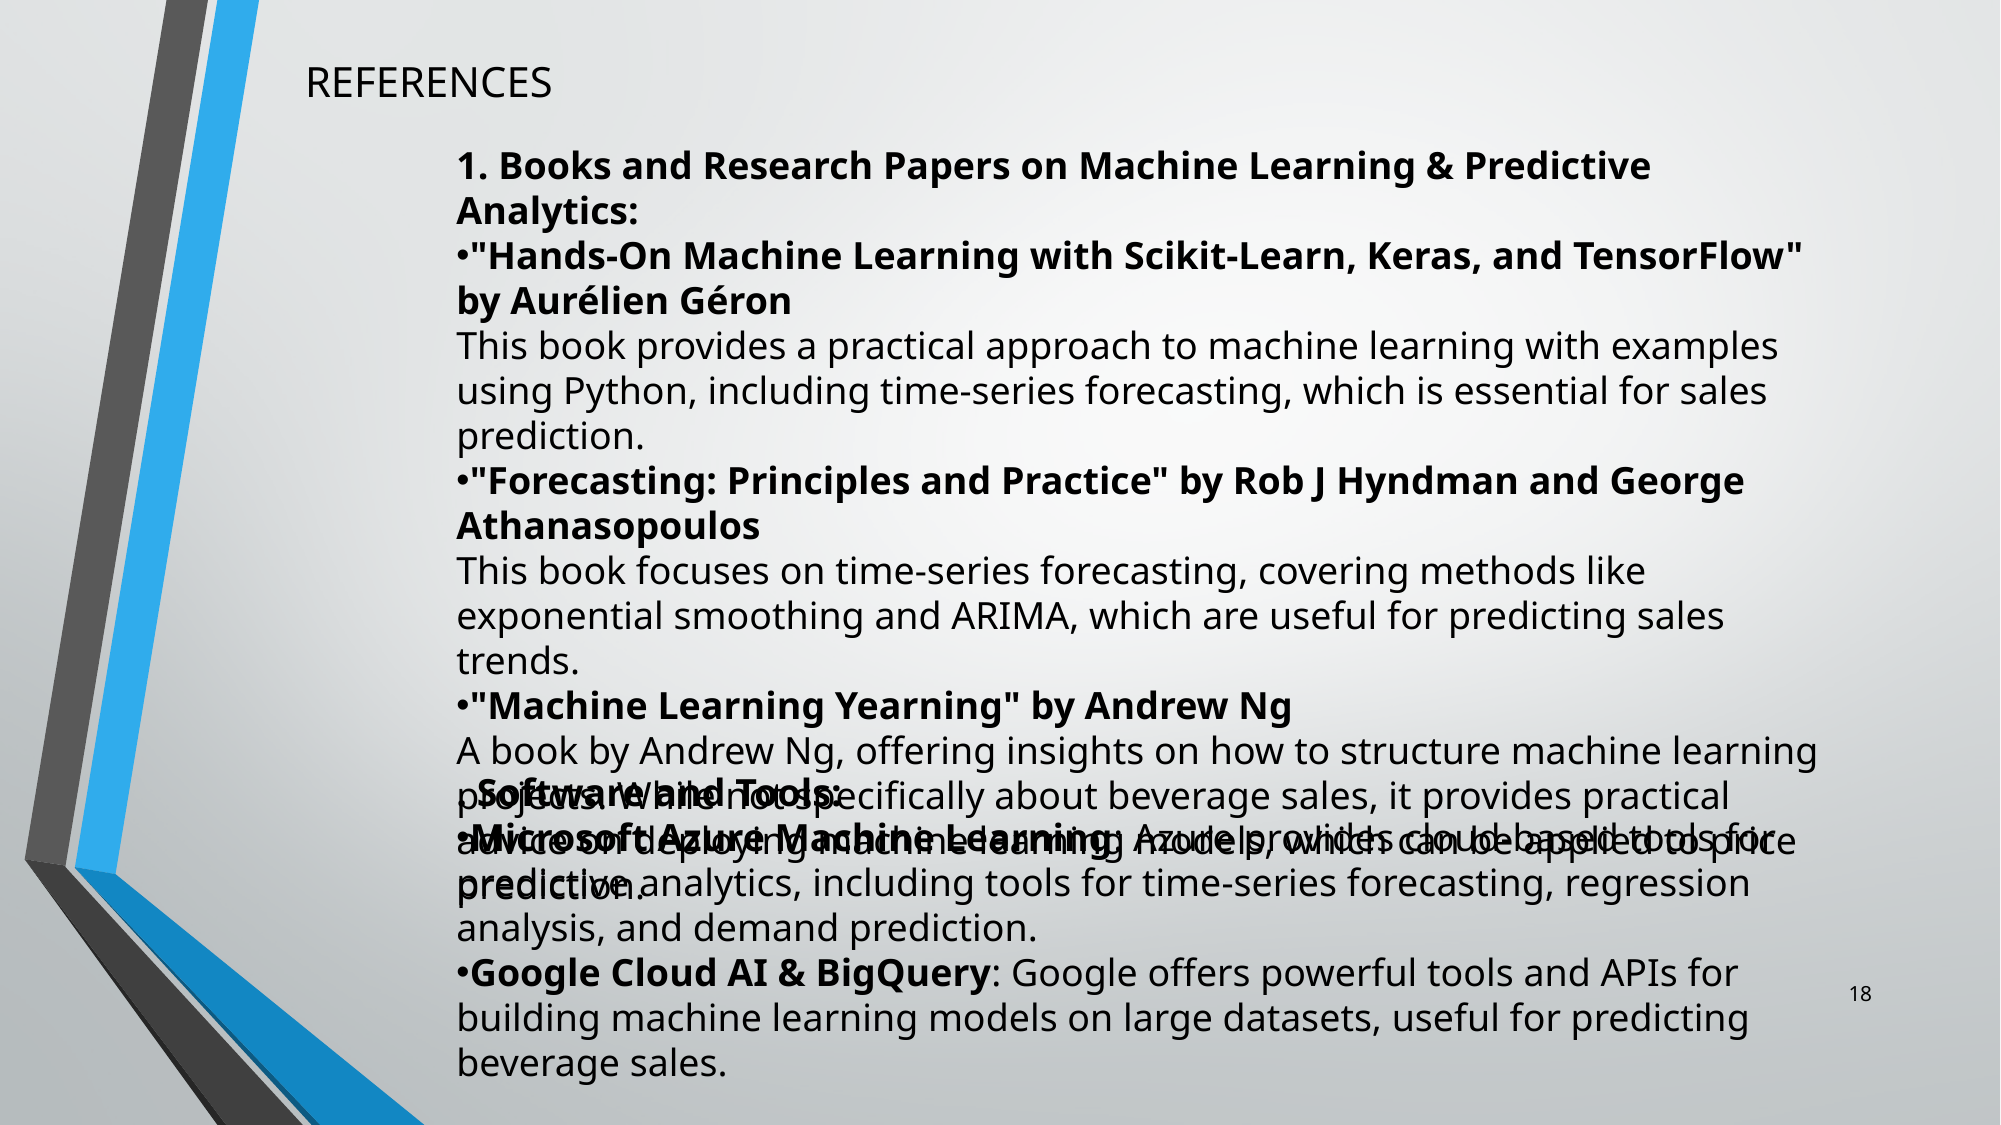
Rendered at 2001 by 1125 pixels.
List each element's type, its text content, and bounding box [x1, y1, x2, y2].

slide_number 18 [1857, 965, 1887, 1025]
text_box REFERENCES [290, 48, 654, 114]
text_box . Software and Tools: Microsoft Azure Machine Learning: Azure provides cloud-based tools for predictive analytics, including tools for time-series forecasting, regression analysis, and demand prediction. Google Cloud AI & BigQuery: Google offers powerful tools and APIs for building machine learning models on large datasets, useful for predicting beverage sales. [441, 761, 1857, 1092]
text_box 1. Books and Research Papers on Machine Learning & Predictive Analytics: "Hands-On Machine Learning with Scikit-Learn, Keras, and TensorFlow" by Aurélien Géron This book provides a practical approach to machine learning with examples using Python, including time-series forecasting, which is essential for sales prediction. "Forecasting: Principles and Practice" by Rob J Hyndman and George Athanasopoulos This book focuses on time-series forecasting, covering methods like exponential smoothing and ARIMA, which are useful for predicting sales trends. "Machine Learning Yearning" by Andrew Ng A book by Andrew Ng, offering insights on how to structure machine learning projects. While not specifically about beverage sales, it provides practical advice on deploying machine learning models, which can be applied to price prediction. [441, 135, 1842, 761]
